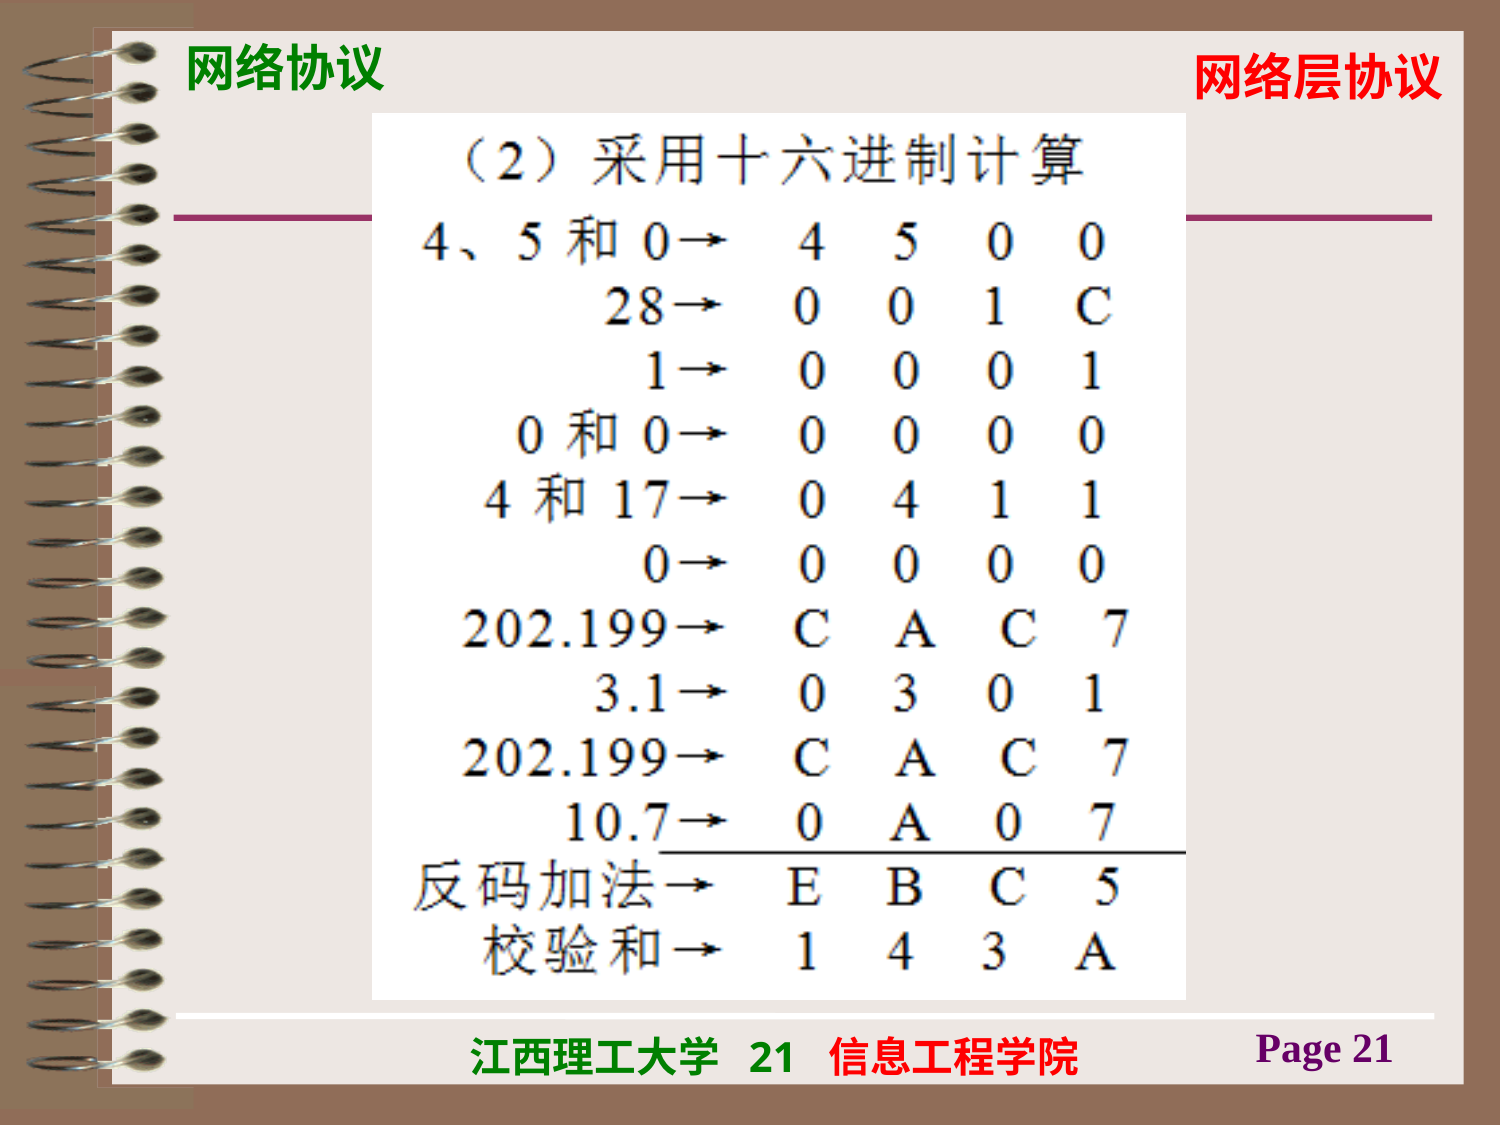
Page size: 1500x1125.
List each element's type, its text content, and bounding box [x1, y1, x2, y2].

slide_number Page 21 [1196, 1013, 1410, 1066]
picture [0, 3, 194, 669]
picture [371, 113, 1186, 1000]
picture [0, 686, 194, 1109]
